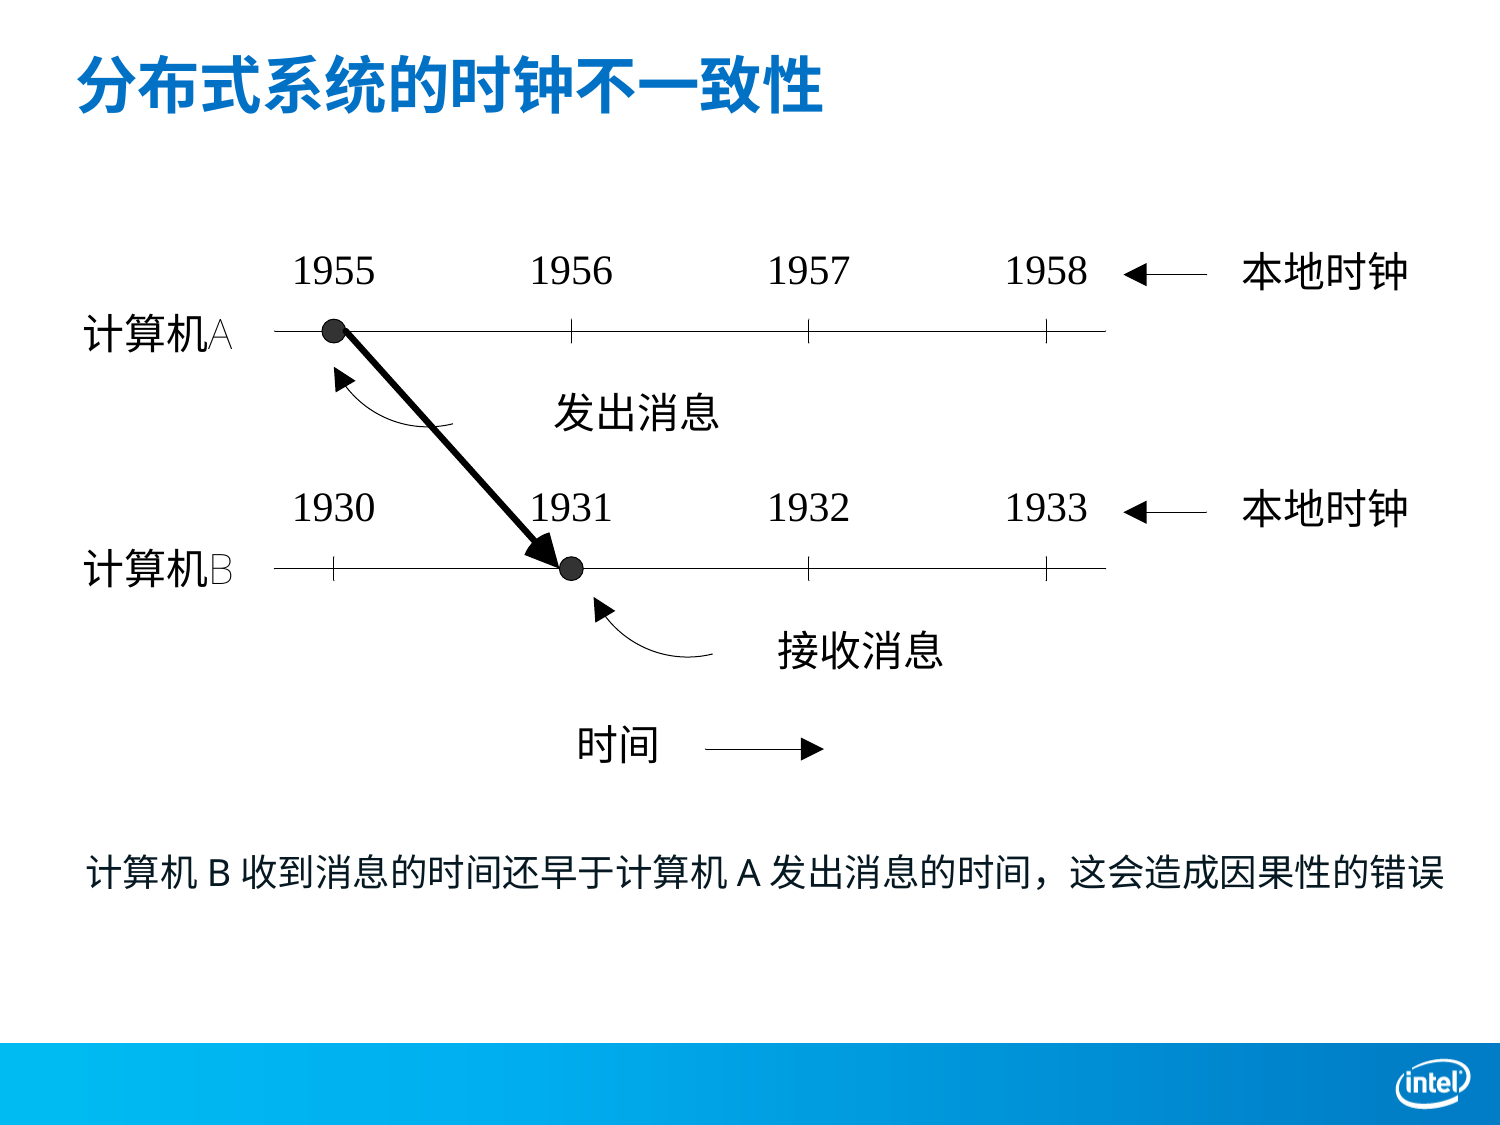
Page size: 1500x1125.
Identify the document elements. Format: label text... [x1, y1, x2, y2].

title 分布式系统的时钟不一致性 [75, 67, 1425, 210]
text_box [30, 212, 1450, 791]
picture [1289, 1043, 1296, 1125]
picture [1245, 1043, 1252, 1125]
text_box 计算机B收到消息的时间还早于计算机A发出消息的时间，这会造成因果性的错误 [70, 842, 1460, 902]
picture [1324, 1043, 1500, 1125]
picture [1307, 1043, 1314, 1125]
